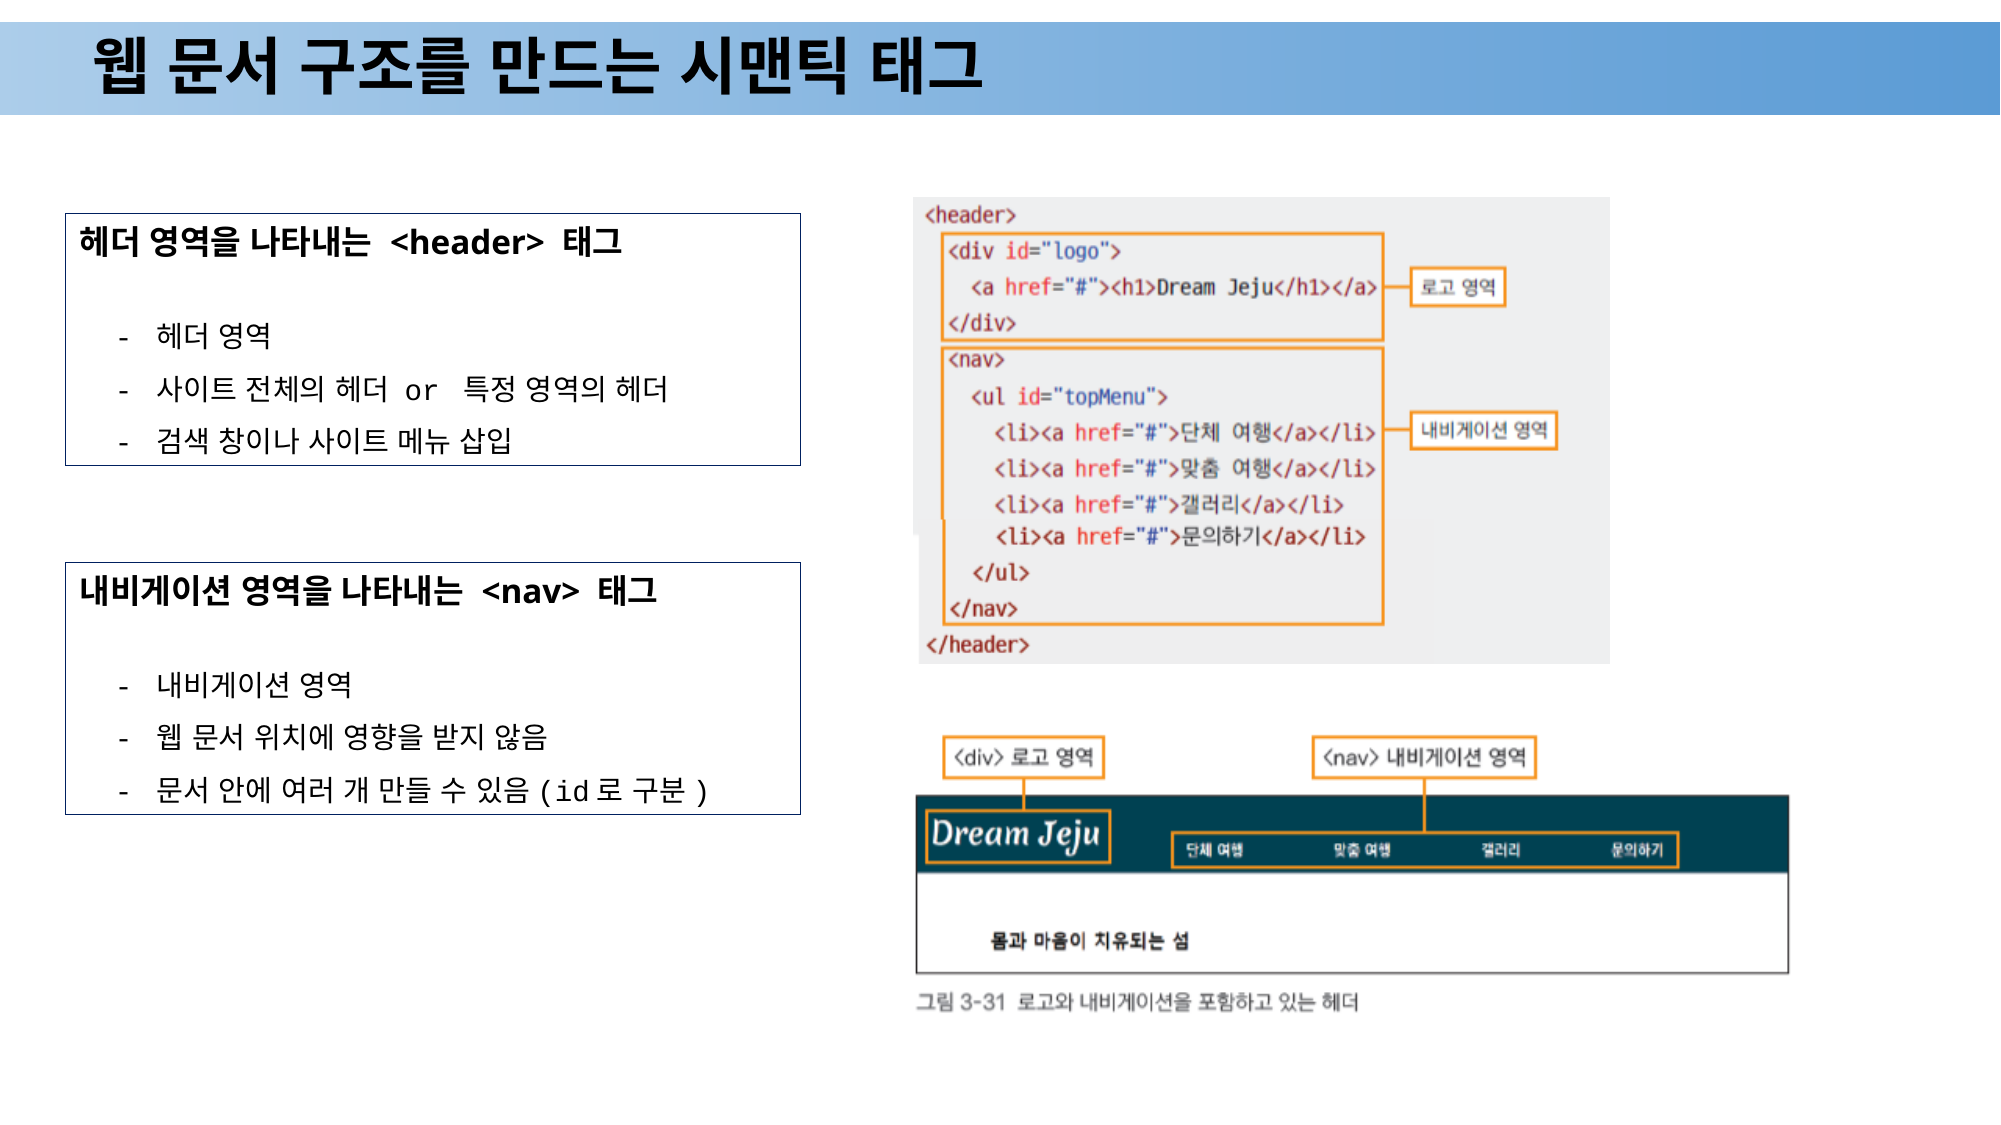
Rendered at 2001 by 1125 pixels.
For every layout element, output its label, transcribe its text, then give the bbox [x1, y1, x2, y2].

picture [855, 722, 1866, 1024]
text_box 헤더 영역을 나타내는 <header> 태그 - 헤더 영역 - 사이트 전체의 헤더 or 특정 영역의 헤더 - 검색 창이나 사이트 메뉴 삽입 [65, 213, 801, 466]
title 웹 문서 구조를 만드는 시맨틱 태그 [77, 22, 1569, 116]
text_box 내비게이션 영역을 나타내는 <nav> 태그 - 내비게이션 영역 - 웹 문서 위치에 영향을 받지 않음 - 문서 안에 여러 개 만들 수 있음(id로 구분) [65, 562, 801, 815]
picture [912, 197, 1610, 664]
